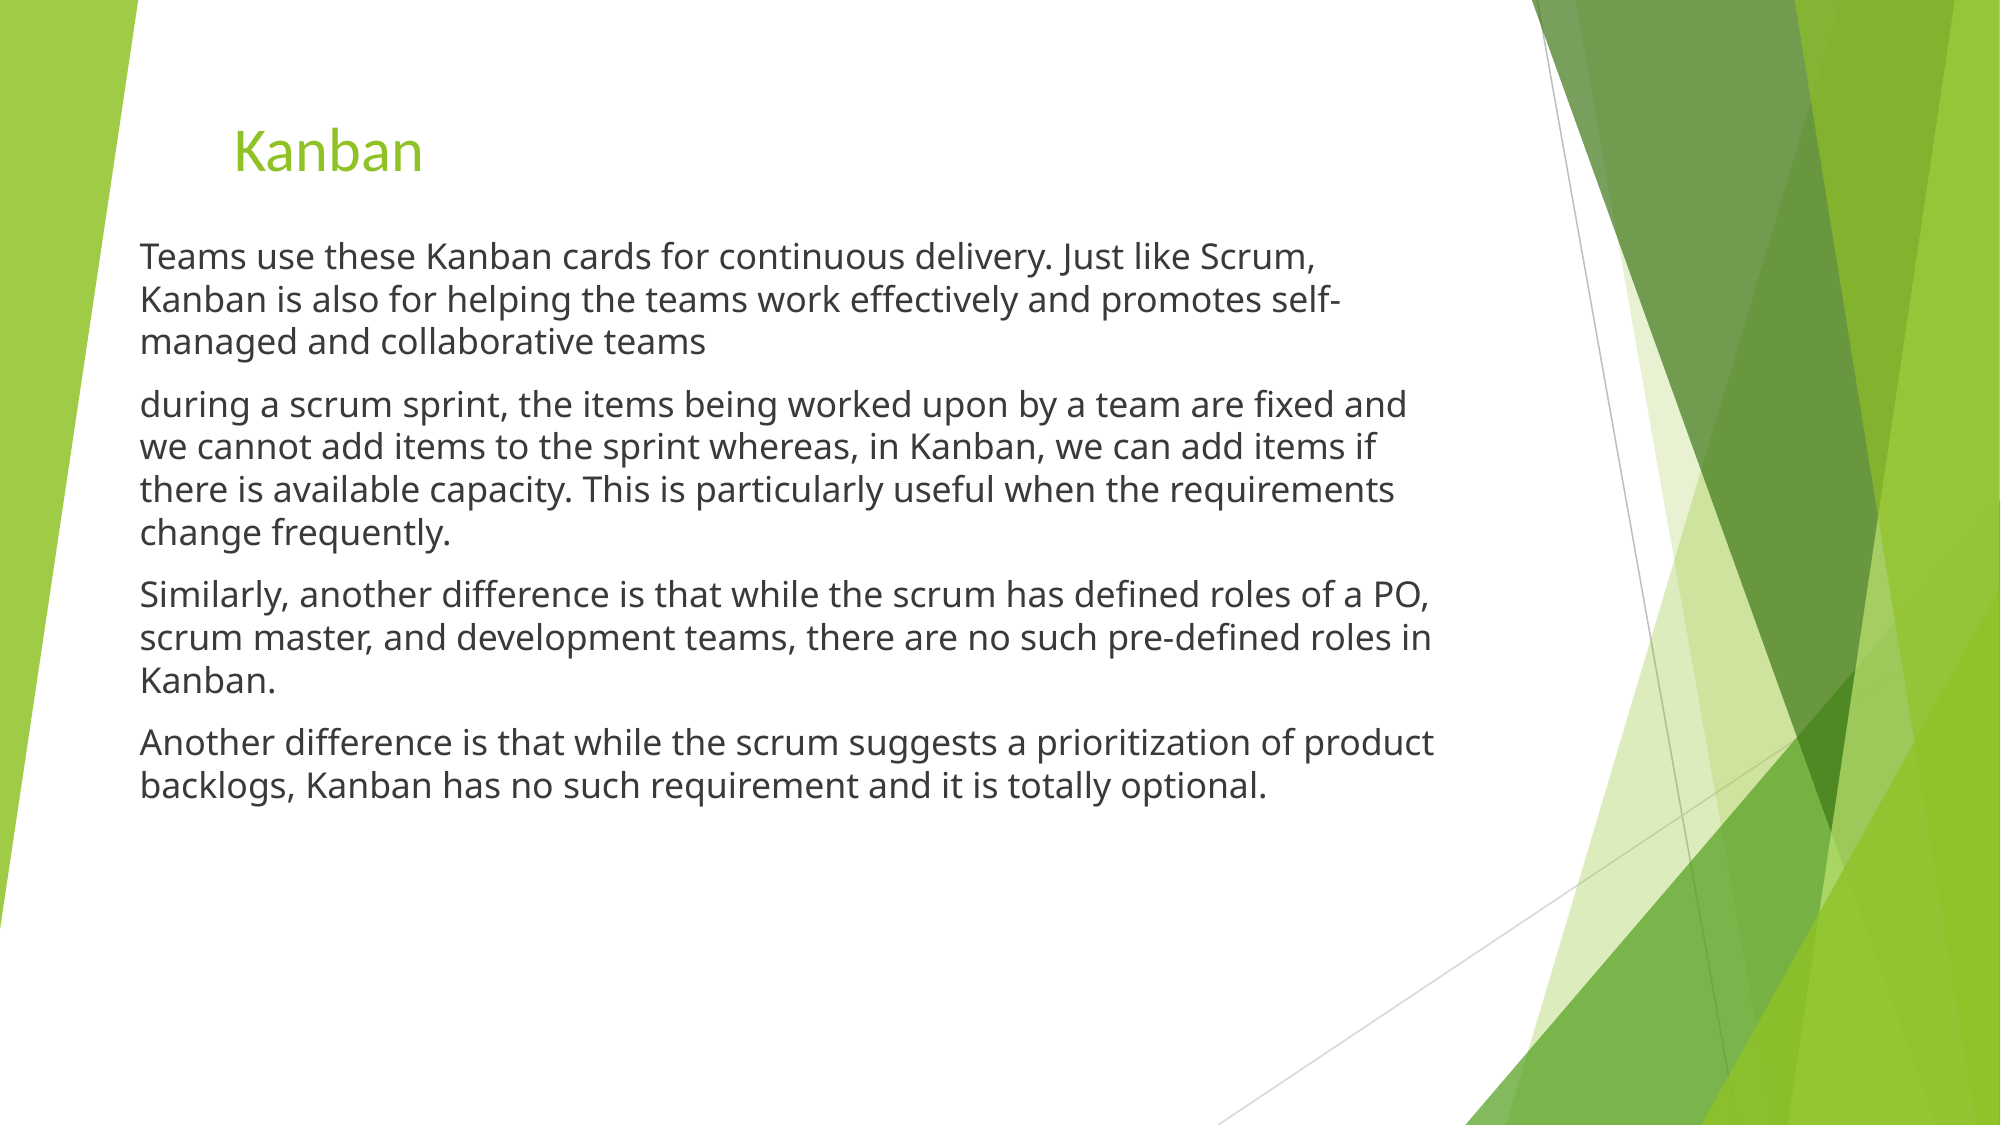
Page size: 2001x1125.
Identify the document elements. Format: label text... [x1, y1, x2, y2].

subtitle Teams use these Kanban cards for continuous delivery. Just like Scrum, Kanban is also for helping the teams work effectively and promotes self-managed and collaborative teams during a scrum sprint, the items being worked upon by a team are fixed and we cannot add items to the sprint whereas, in Kanban, we can add items if there is available capacity. This is particularly useful when the requirements change frequently. Similarly, another difference is that while the scrum has defined roles of a PO, scrum master, and development teams, there are no such pre-defined roles in Kanban. Another difference is that while the scrum suggests a prioritization of product backlogs, Kanban has no such requirement and it is totally optional. [124, 226, 1455, 824]
title Kanban [219, 62, 1494, 192]
